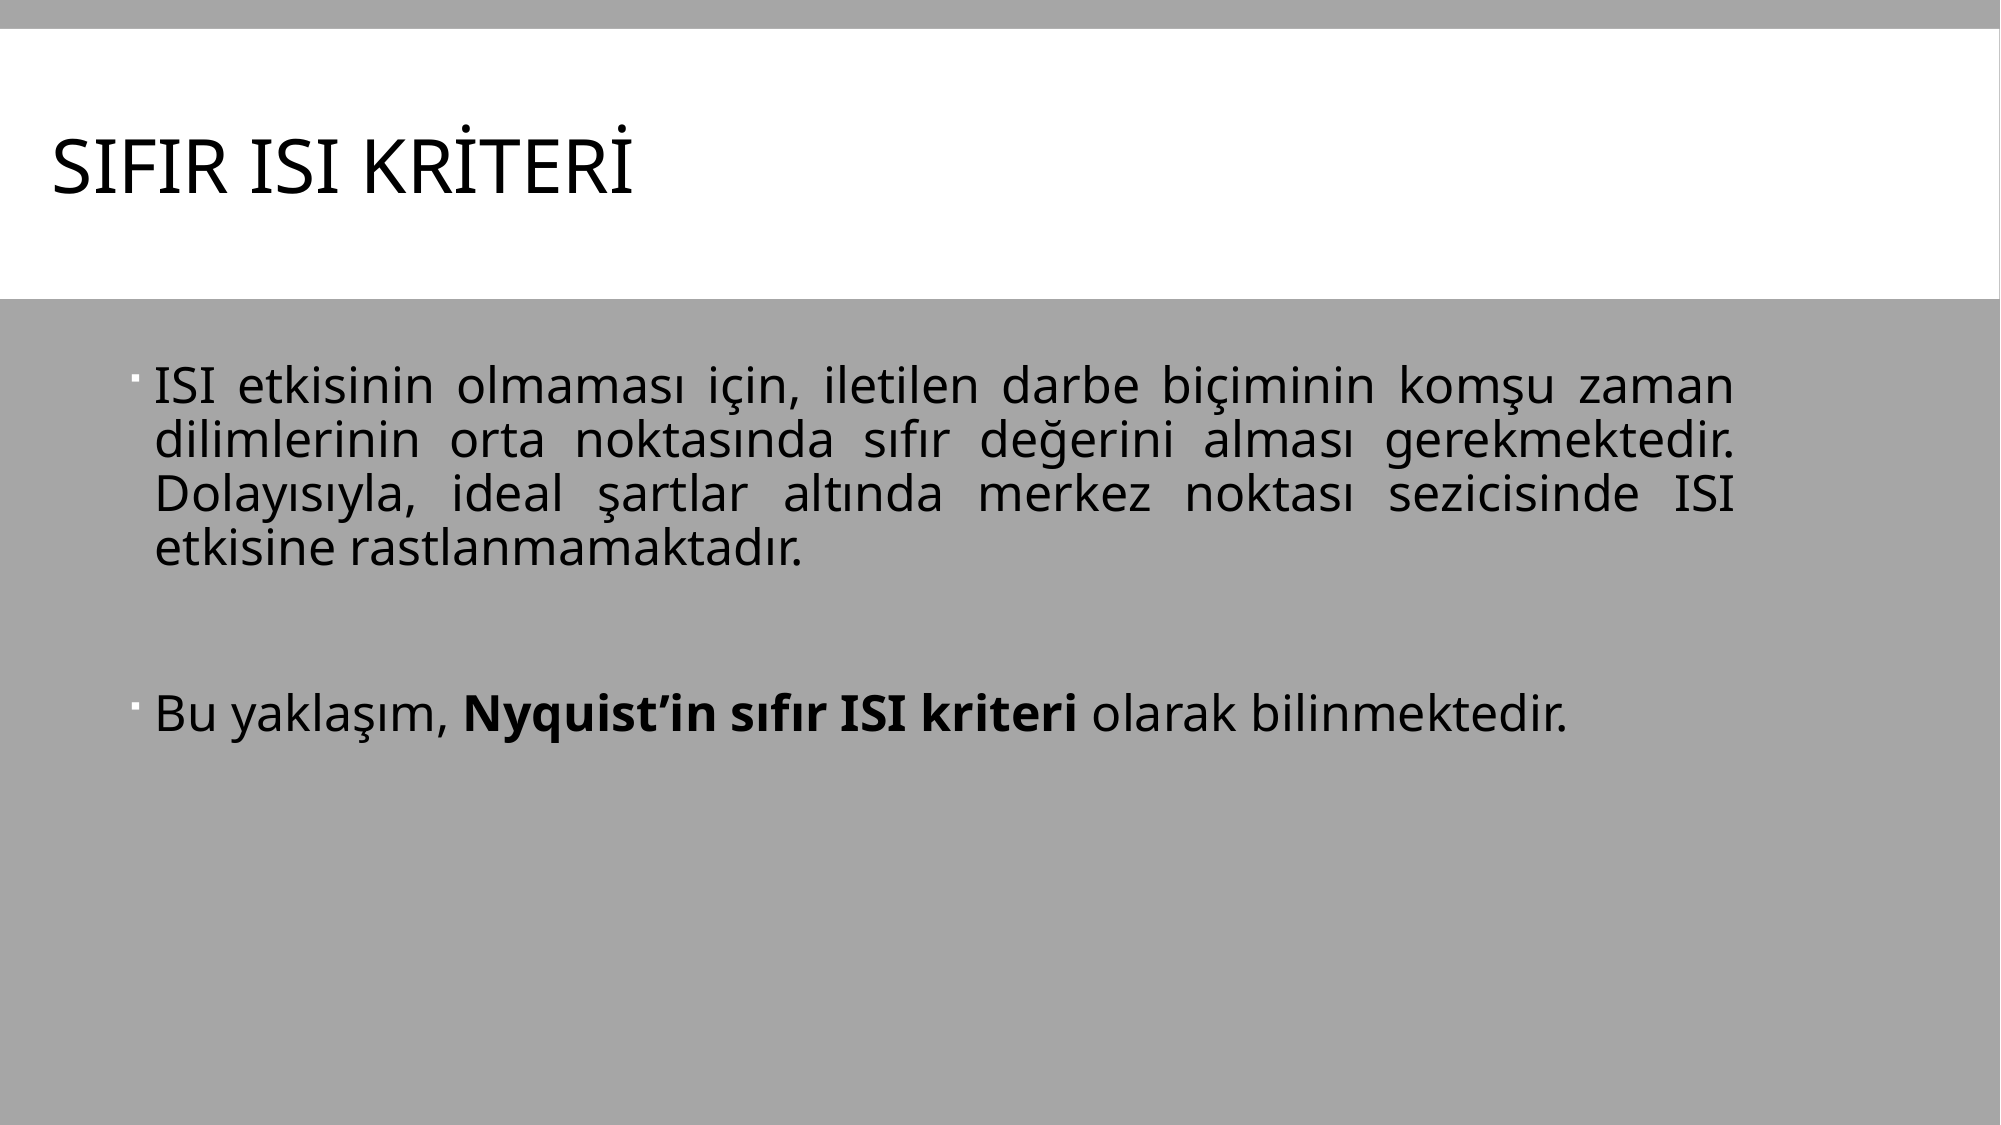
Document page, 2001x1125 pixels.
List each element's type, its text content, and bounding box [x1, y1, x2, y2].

list ISI etkisinin olmaması için, iletilen darbe biçiminin komşu zaman dilimlerinin orta noktasında sıfır değerini alması gerekmektedir. Dolayısıyla, ideal şartlar altında merkez noktası sezicisinde ISI etkisine rastlanmamaktadır. Bu yaklaşım, Nyquist’in sıfır ISI kriteri olarak bilinmektedir. [109, 352, 1752, 735]
title Sıfır ısı kriteri [36, 46, 1803, 295]
